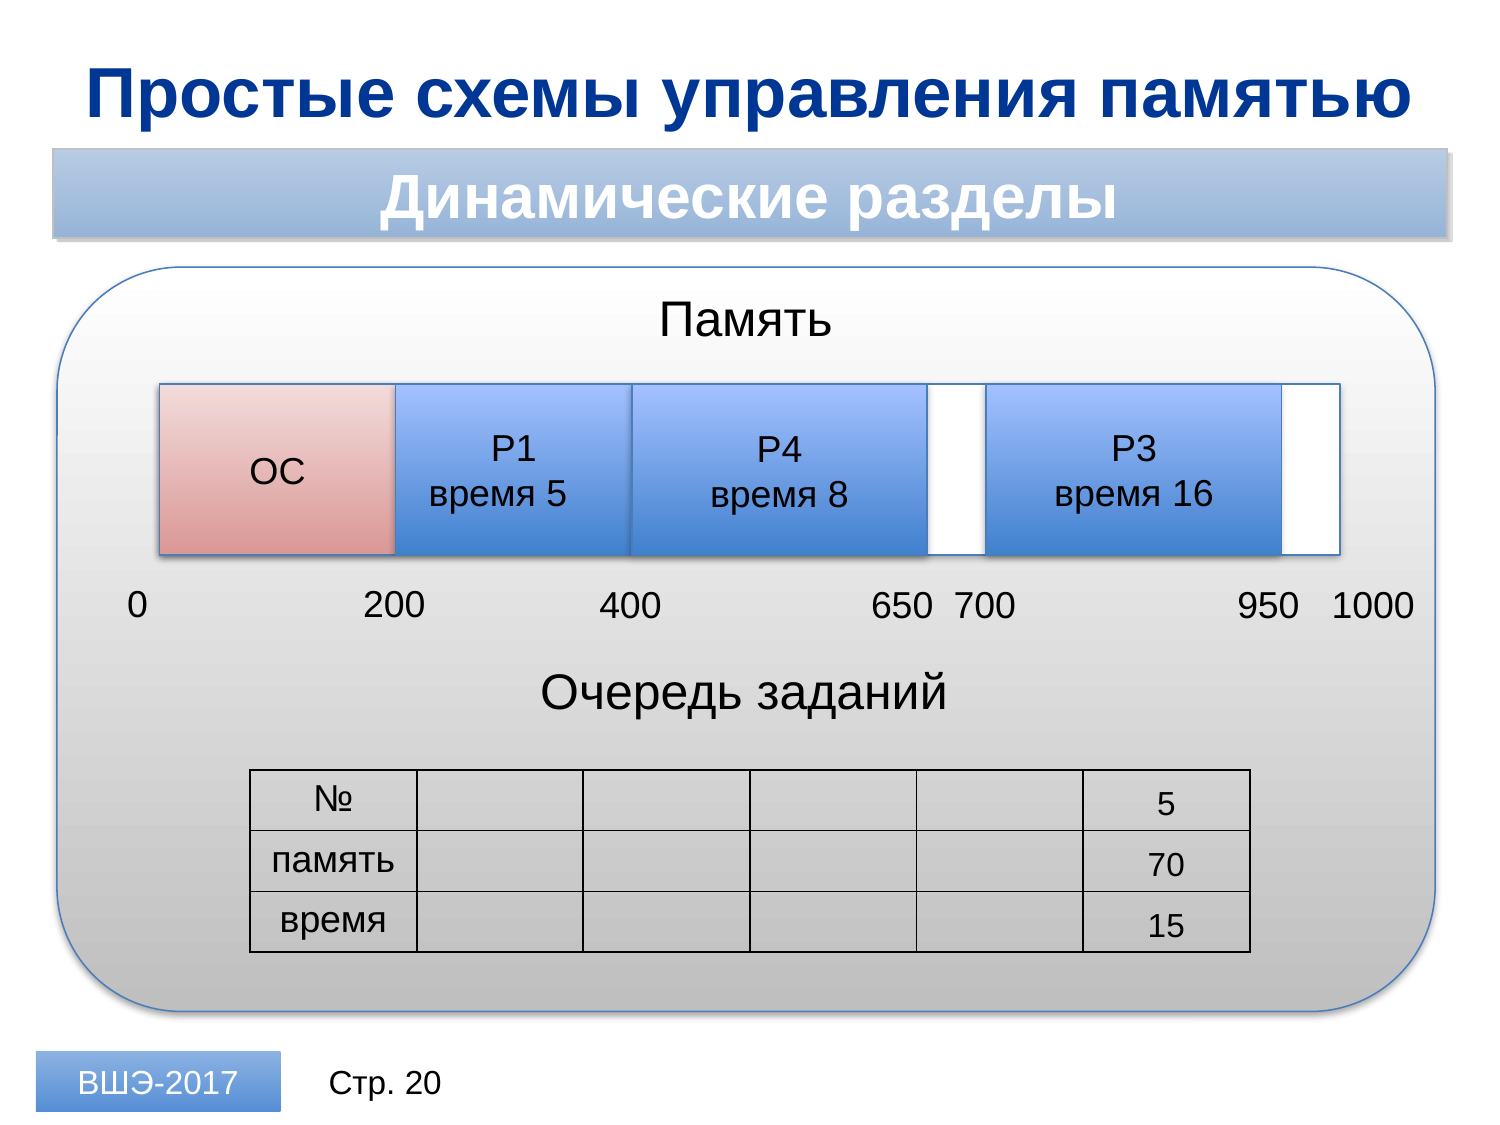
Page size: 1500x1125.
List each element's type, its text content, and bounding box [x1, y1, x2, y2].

table_cell [917, 831, 1082, 891]
text_box 950 [1222, 574, 1317, 634]
text_box Динамические разделы [53, 148, 1447, 239]
text_box 1000 [1317, 574, 1436, 634]
table_cell время [251, 892, 416, 951]
table_cell [917, 892, 1082, 951]
table_header [1084, 771, 1249, 830]
text_box [1282, 383, 1341, 556]
text_box 200 [348, 572, 443, 633]
table_cell [751, 892, 916, 951]
table_header [418, 771, 582, 830]
table_cell [1084, 892, 1249, 951]
table_cell [418, 831, 582, 891]
title Простые схемы управления памятью [52, 38, 1448, 141]
text_box 15 [1092, 896, 1240, 952]
text_box [928, 383, 984, 556]
table_cell [418, 892, 582, 951]
table_cell [584, 892, 749, 951]
text_box 70 [1092, 835, 1240, 890]
text_box Очередь заданий [525, 652, 975, 727]
text_box P3 время 16 [985, 383, 1282, 556]
slide_number Стр. 20 [303, 1051, 467, 1112]
text_box P1 время 5 [395, 383, 630, 556]
text_box P4 время 8 [631, 383, 928, 556]
table_header [751, 771, 916, 830]
table_header № [251, 771, 416, 830]
footer ВШЭ-2017 [35, 1051, 281, 1112]
text_box 400 [584, 574, 680, 634]
text_box 700 [951, 574, 1034, 634]
text_box ОС [159, 383, 394, 556]
table_cell [751, 831, 916, 891]
table_cell [1084, 831, 1249, 891]
text_box 0 [112, 572, 172, 633]
table_cell память [251, 831, 416, 891]
text_box Память [643, 278, 869, 354]
text_box 650 [856, 574, 951, 634]
text_box [56, 266, 1436, 1013]
table_header [917, 771, 1082, 830]
text_box 5 [1092, 774, 1240, 830]
table_cell [584, 831, 749, 891]
table_header [584, 771, 749, 830]
